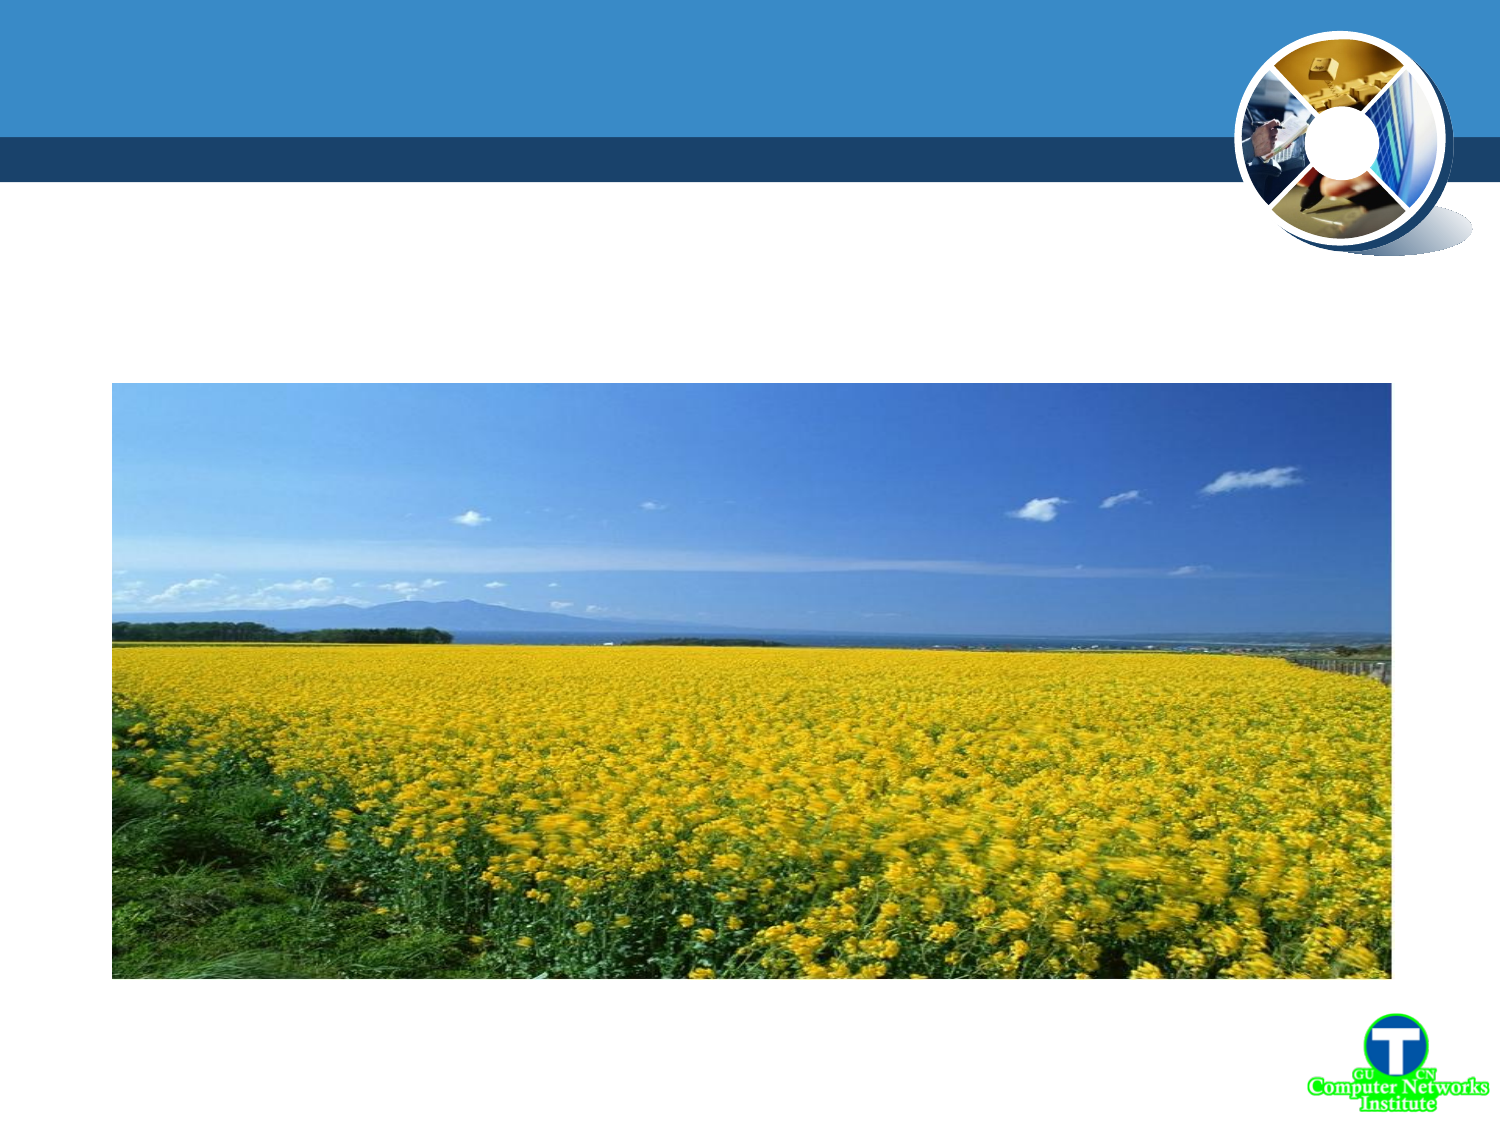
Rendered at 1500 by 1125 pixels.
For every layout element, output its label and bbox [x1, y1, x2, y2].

picture [1271, 167, 1406, 239]
picture [1305, 1011, 1491, 1115]
picture [1365, 69, 1438, 208]
picture [1274, 39, 1404, 114]
picture [1241, 70, 1315, 205]
picture [112, 383, 1395, 980]
